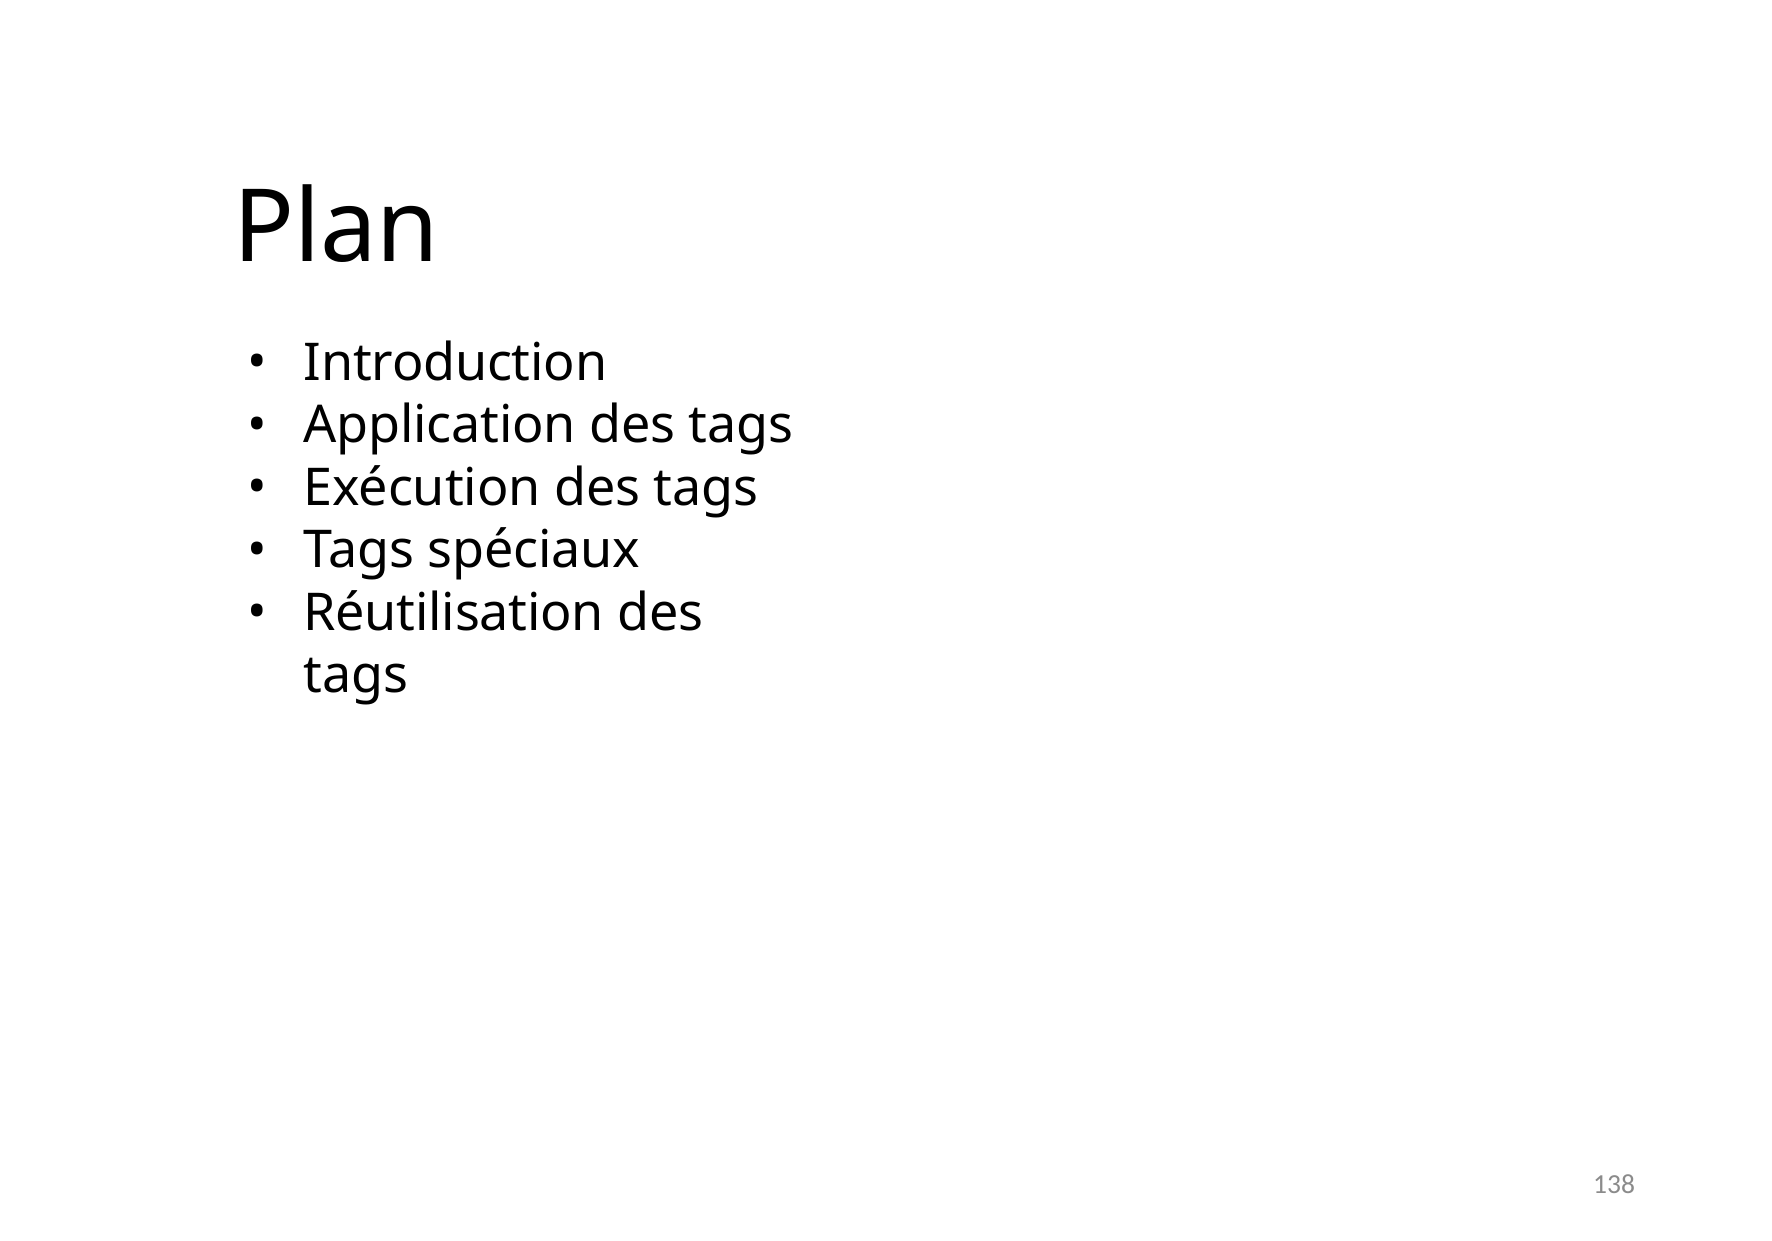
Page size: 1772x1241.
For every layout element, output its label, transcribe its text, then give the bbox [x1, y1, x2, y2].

title Plan [231, 115, 515, 325]
slide_number 138 [1251, 1149, 1651, 1216]
text_box Introduction Application des tags Exécution des tags Tags spéciaux Réutilisation des tags [245, 326, 794, 766]
